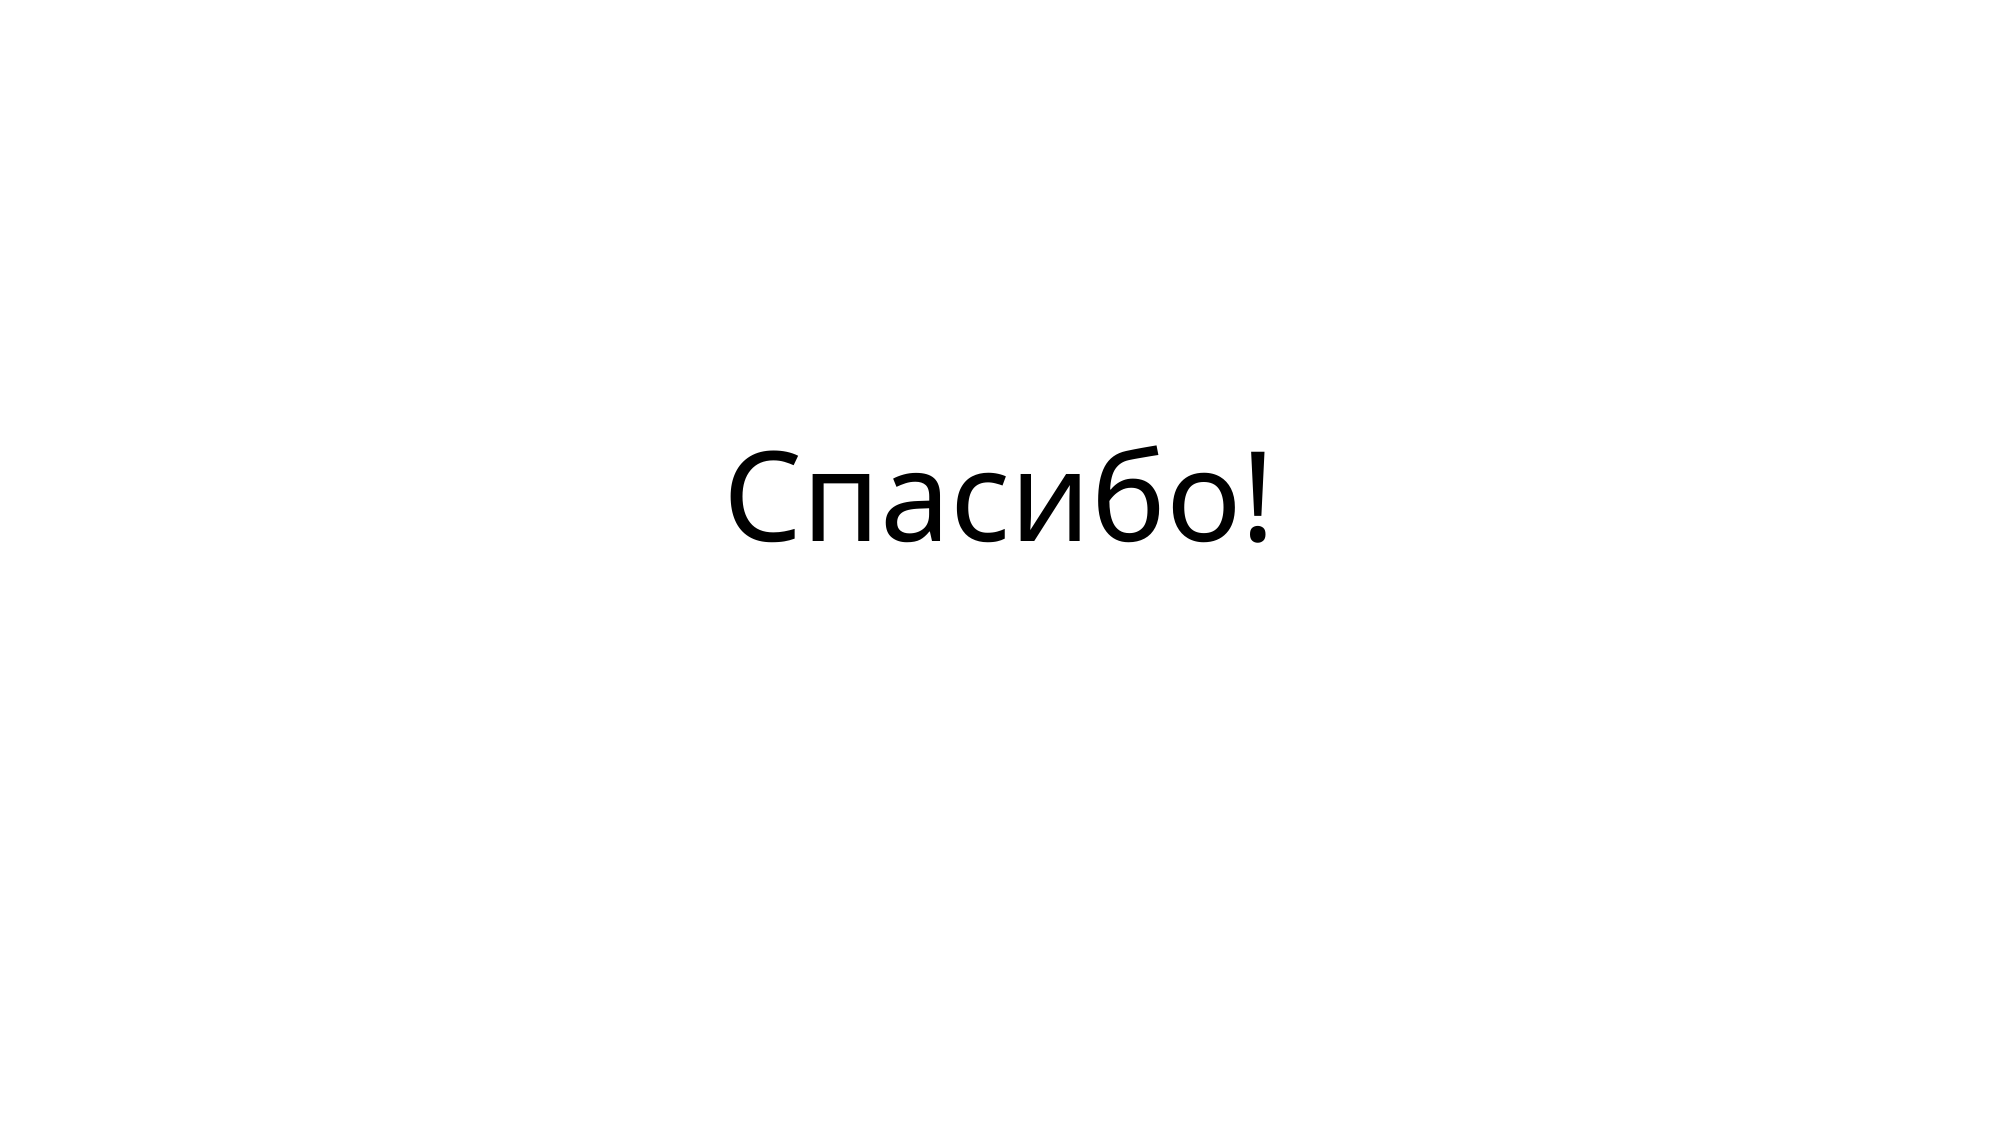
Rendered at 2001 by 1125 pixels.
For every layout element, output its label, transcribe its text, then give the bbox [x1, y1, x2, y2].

title Спасибо! [249, 184, 1750, 576]
